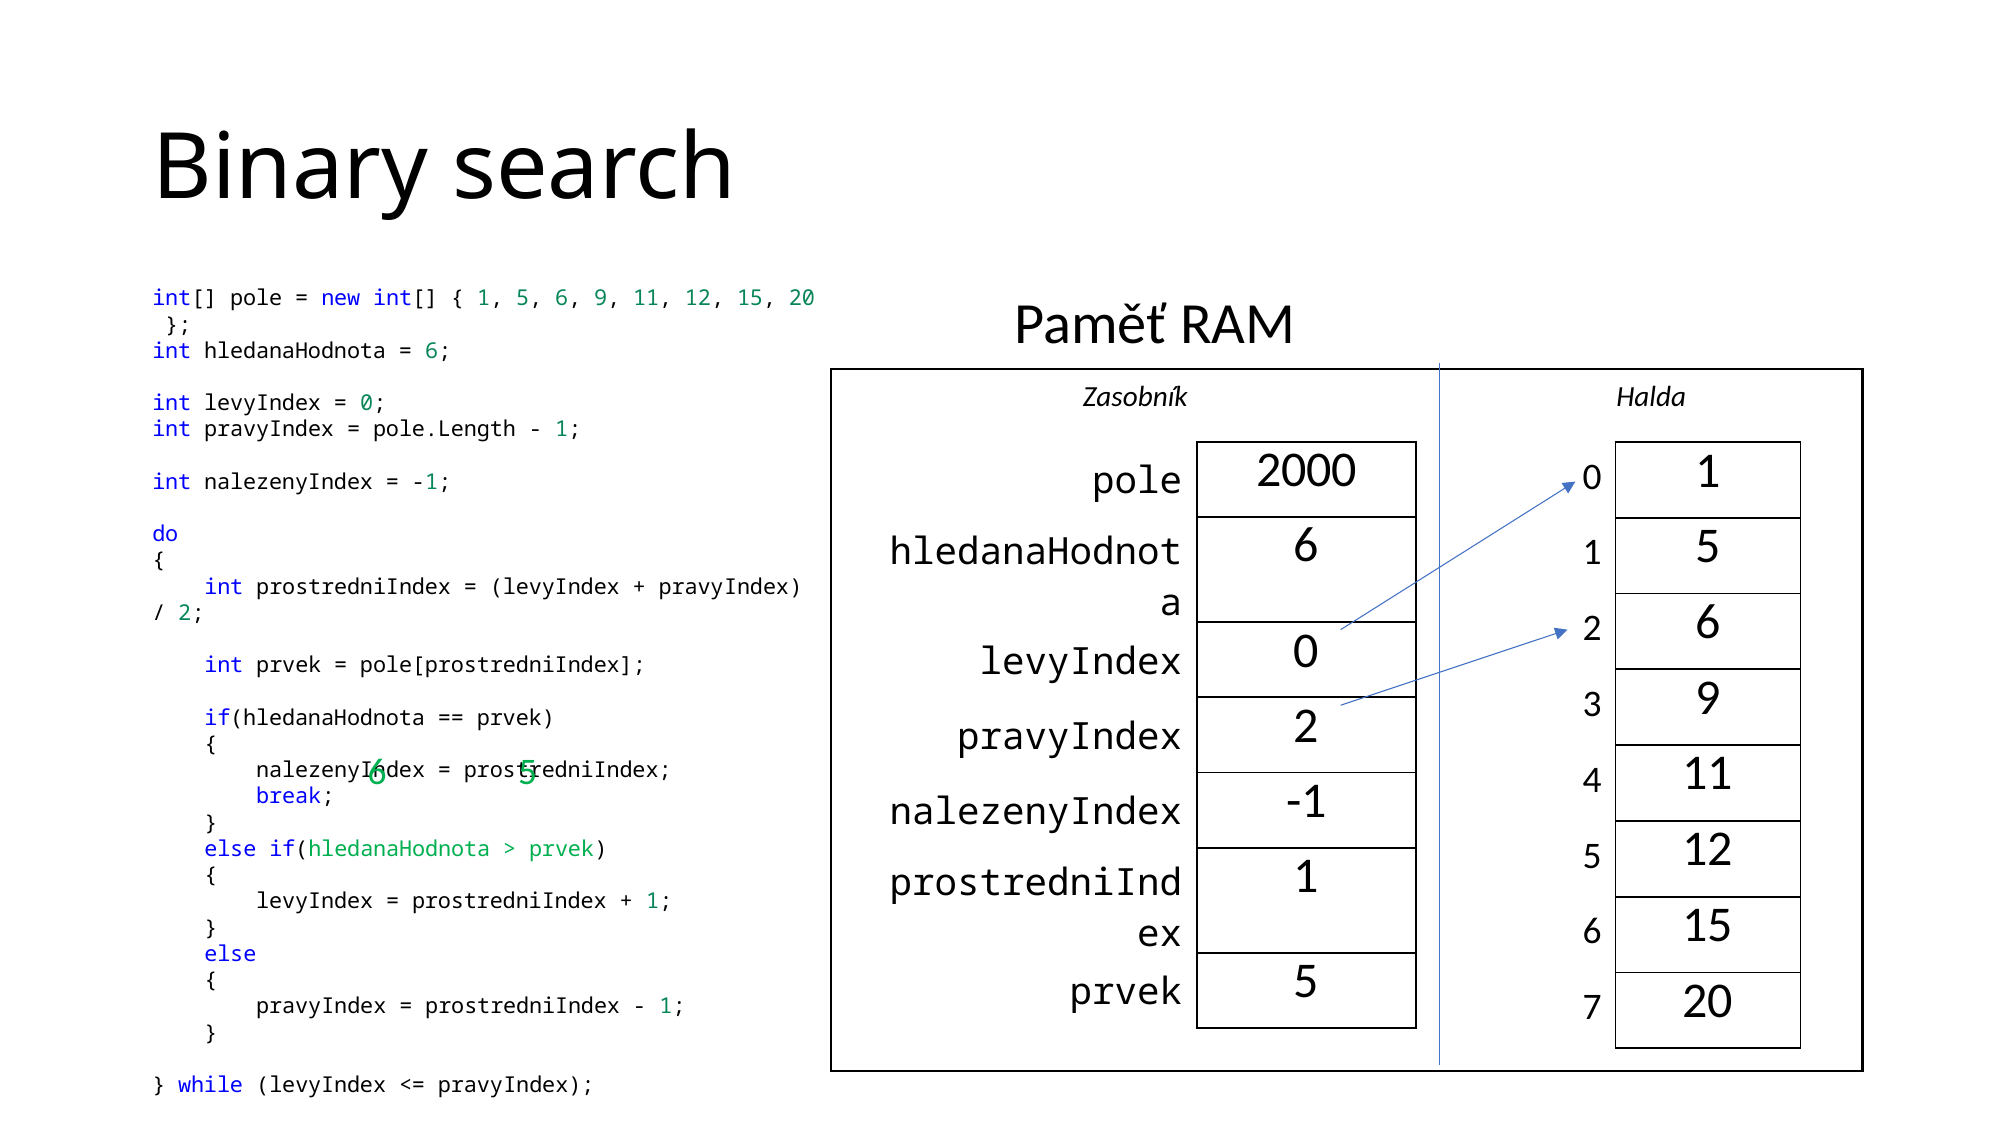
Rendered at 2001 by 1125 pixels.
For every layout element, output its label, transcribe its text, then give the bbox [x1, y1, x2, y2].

table_cell 11 [1616, 746, 1800, 820]
table_cell pravyIndex [855, 697, 1196, 773]
table_header 0 [1568, 442, 1615, 518]
table_cell 1 [1576, 518, 1615, 594]
text_box Paměť RAM [999, 277, 1863, 363]
table_cell 5 [1616, 519, 1800, 593]
table_cell 4 [1568, 745, 1615, 821]
table_cell prostredniIndex [855, 848, 1196, 953]
table_cell 20 [1616, 973, 1800, 1047]
text_box [831, 368, 1864, 1072]
table_cell 2 [1198, 698, 1415, 772]
table_header 1 [1616, 443, 1800, 517]
table_cell -1 [1198, 773, 1415, 847]
table_cell 1 [1198, 849, 1415, 952]
text_box Zasobník [831, 369, 1439, 420]
table_cell prvek [855, 953, 1196, 1028]
table_cell 6 [1568, 897, 1615, 972]
table_header pole [855, 442, 1196, 517]
table_cell nalezenyIndex [855, 773, 1196, 848]
table_cell hledanaHodnota [855, 517, 1196, 622]
table_header 2000 [1198, 443, 1415, 516]
table_cell levyIndex [855, 622, 1196, 697]
table_cell 12 [1616, 822, 1800, 896]
table_cell 6 [1198, 518, 1340, 621]
table_cell 5 [1198, 954, 1415, 1027]
text_box 5 [503, 739, 550, 799]
title Binary search [137, 59, 1863, 278]
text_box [1340, 629, 1568, 706]
table_cell 2 [1568, 594, 1615, 669]
table_cell 15 [1616, 898, 1800, 972]
table_cell 9 [1616, 670, 1800, 744]
table_cell 0 [1198, 623, 1340, 696]
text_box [1340, 481, 1576, 630]
text_box 6 [352, 739, 399, 799]
table_cell 5 [1568, 821, 1615, 897]
table_cell 7 [1568, 972, 1615, 1048]
table_cell 3 [1568, 669, 1615, 745]
table_cell 6 [1616, 594, 1800, 668]
text_box Halda [1441, 370, 1863, 420]
text_box int[] pole = new int[] { 1, 5, 6, 9, 11, 12, 15, 20 }; int hledanaHodnota = 6; int levyIndex = 0; int pravyIndex = pole.Length - 1; int nalezenyIndex = -1; do { int prostredniIndex = (levyIndex + pravyIndex) / 2; int prvek = pole[prostredniIndex]; if(hledanaHodnota == prvek) { nalezenyIndex = prostredniIndex; break; } else if(hledanaHodnota > prvek) { levyIndex = prostredniIndex + 1; } else { pravyIndex = prostredniIndex - 1; } } while (levyIndex <= pravyIndex); [137, 276, 831, 1105]
